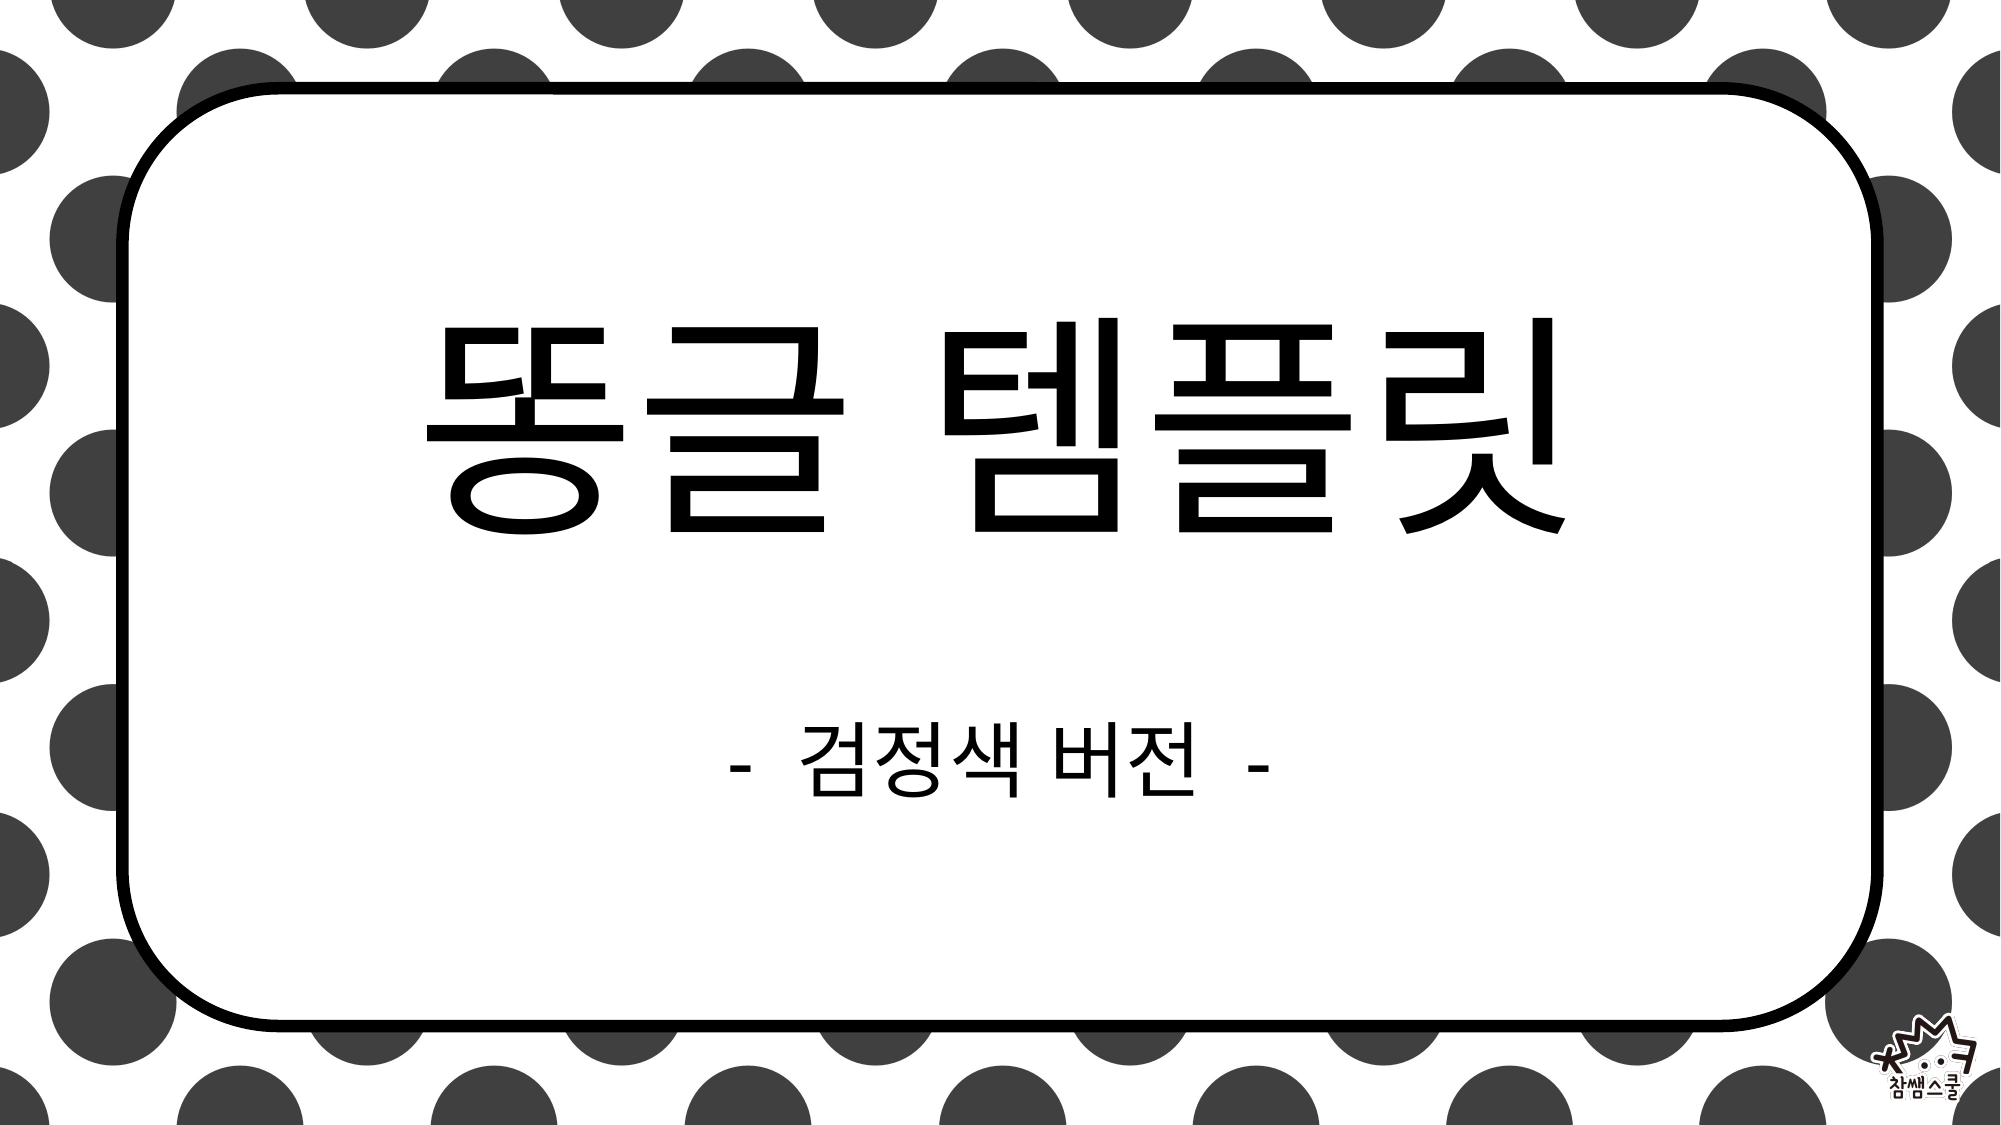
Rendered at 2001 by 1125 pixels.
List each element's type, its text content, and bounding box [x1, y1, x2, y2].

subtitle - 검정색 버전 - [249, 590, 1750, 863]
picture [0, 0, 2001, 1125]
text_box [121, 87, 1879, 1028]
title 똥글 템플릿 [249, 184, 1750, 576]
